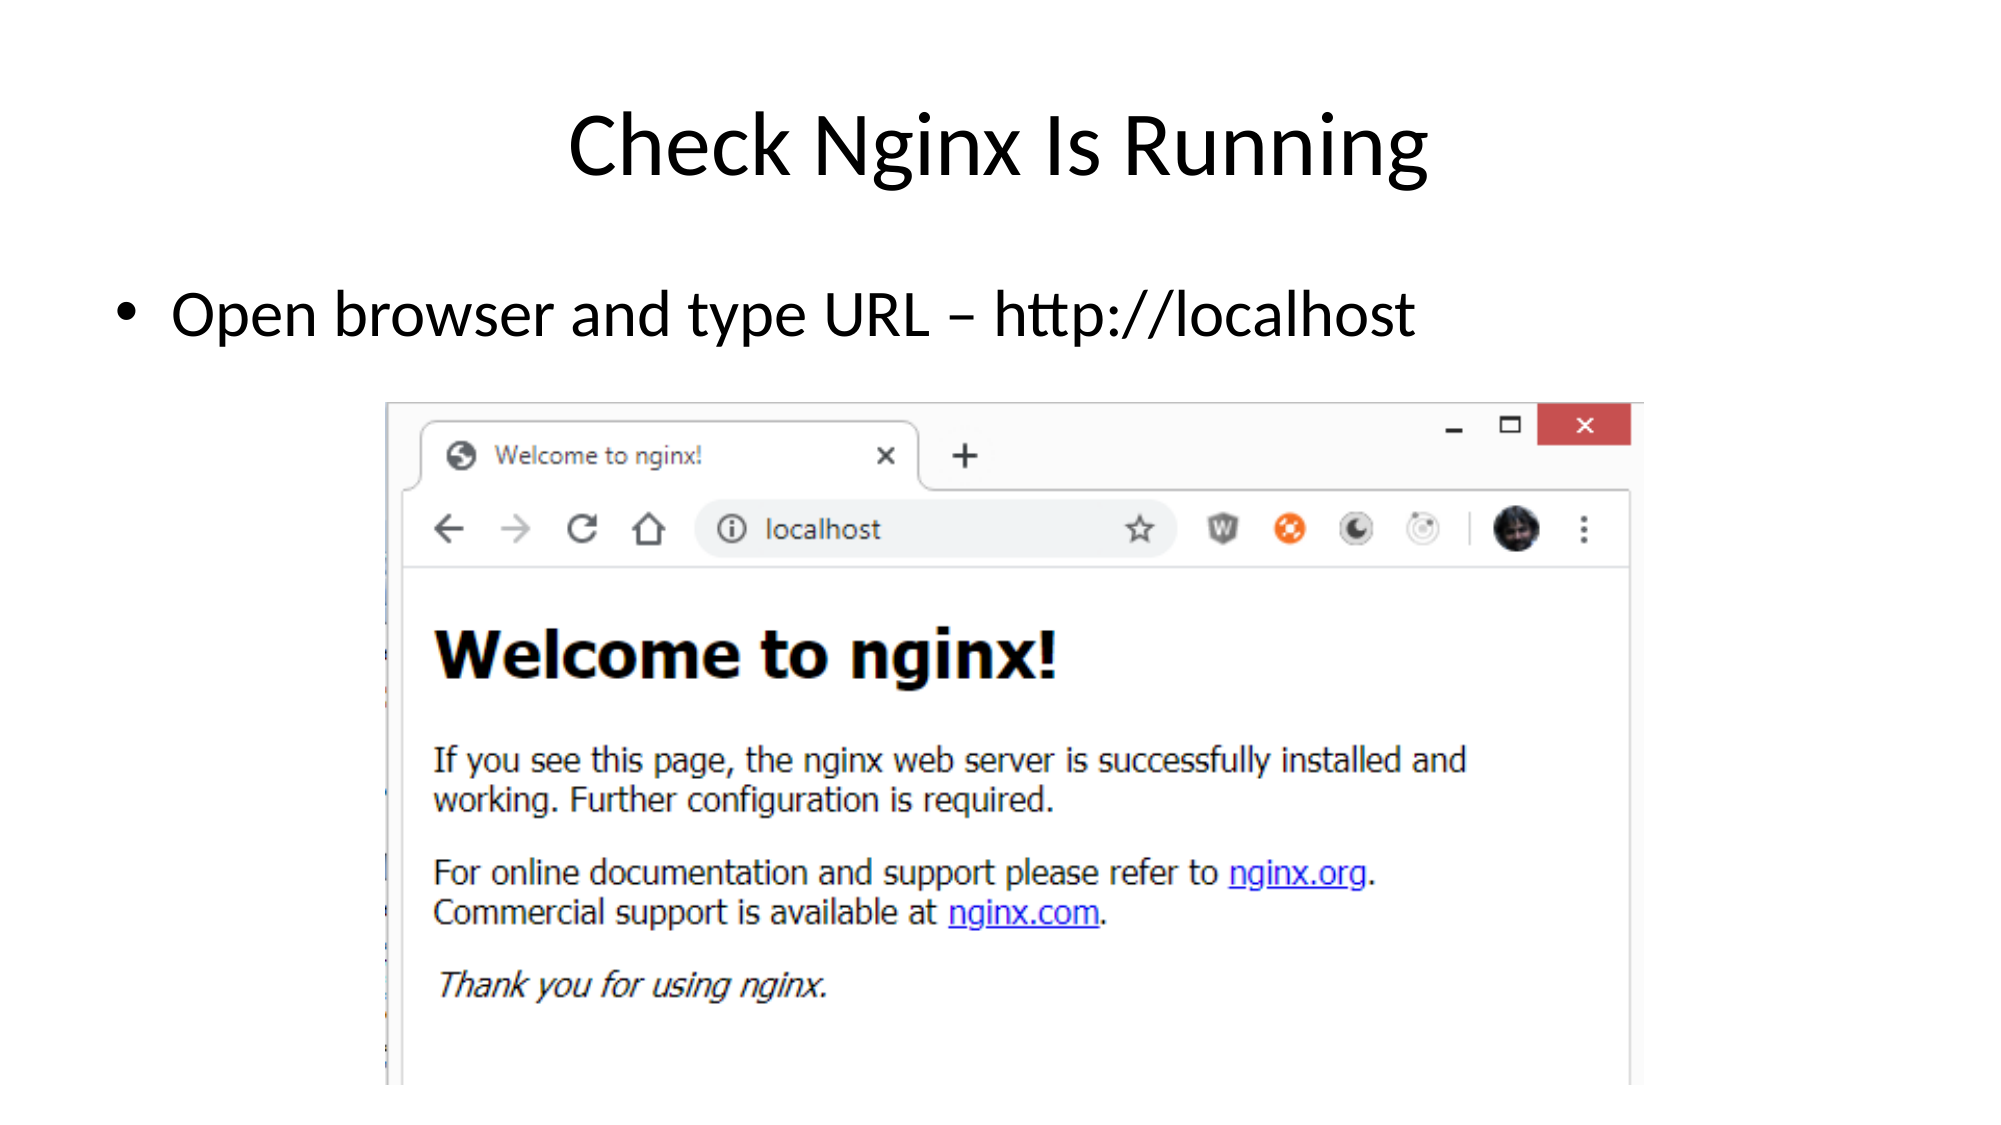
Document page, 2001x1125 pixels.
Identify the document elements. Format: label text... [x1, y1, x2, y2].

picture [385, 401, 1644, 1085]
list Open browser and type URL – http://localhost [99, 262, 1900, 1005]
title Check Nginx Is Running [99, 45, 1900, 233]
